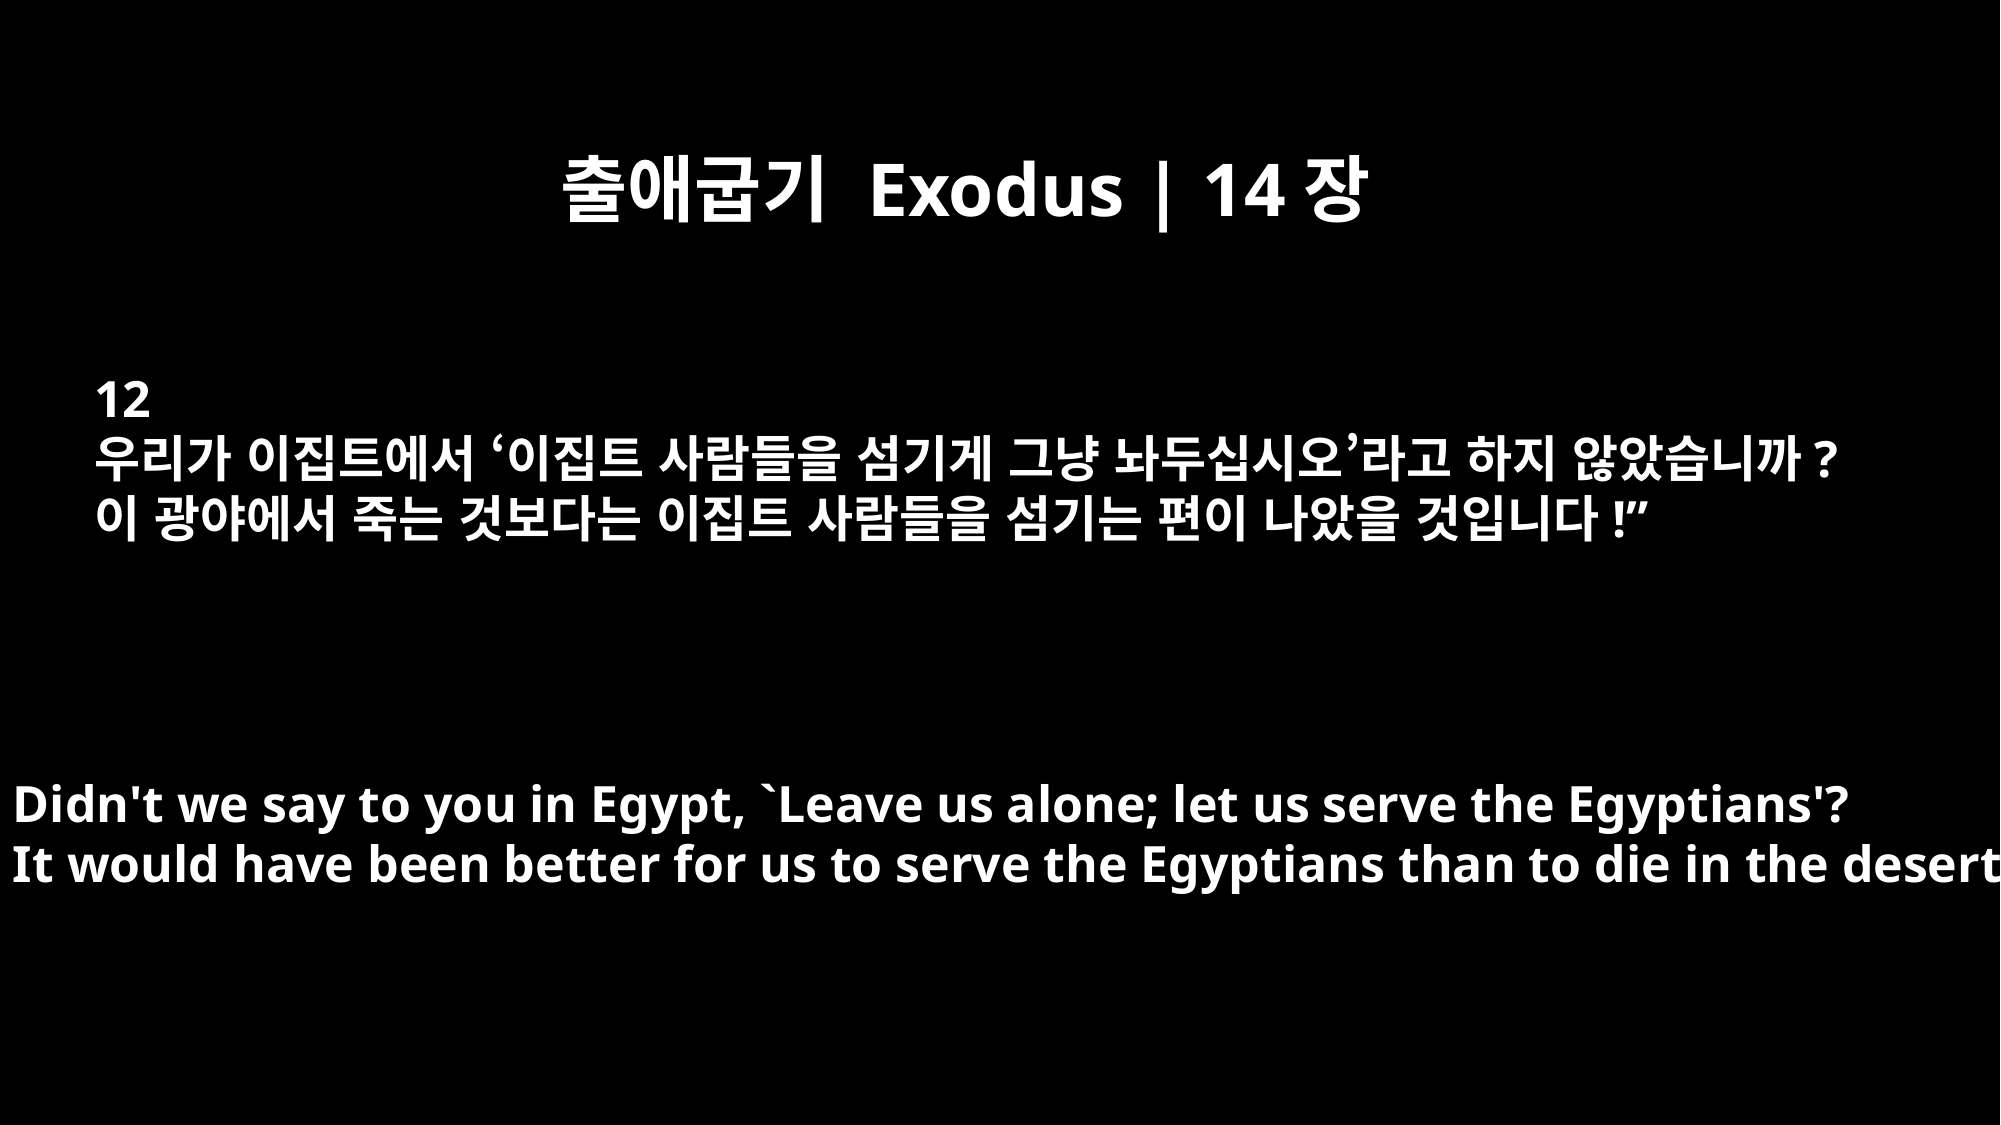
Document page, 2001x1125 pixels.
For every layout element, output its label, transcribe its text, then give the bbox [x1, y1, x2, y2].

text_box 출애굽기 Exodus | 14장 [545, 136, 1387, 239]
text_box 12 우리가 이집트에서 ‘이집트 사람들을 섬기게 그냥 놔두십시오’라고 하지 않았습니까? 이 광야에서 죽는 것보다는 이집트 사람들을 섬기는 편이 나았을 것입니다!” [79, 359, 1867, 555]
text_box Didn't we say to you in Egypt, `Leave us alone; let us serve the Egyptians'? It would have been better for us to serve the Egyptians than to die in the desert!" [0, 764, 2000, 900]
